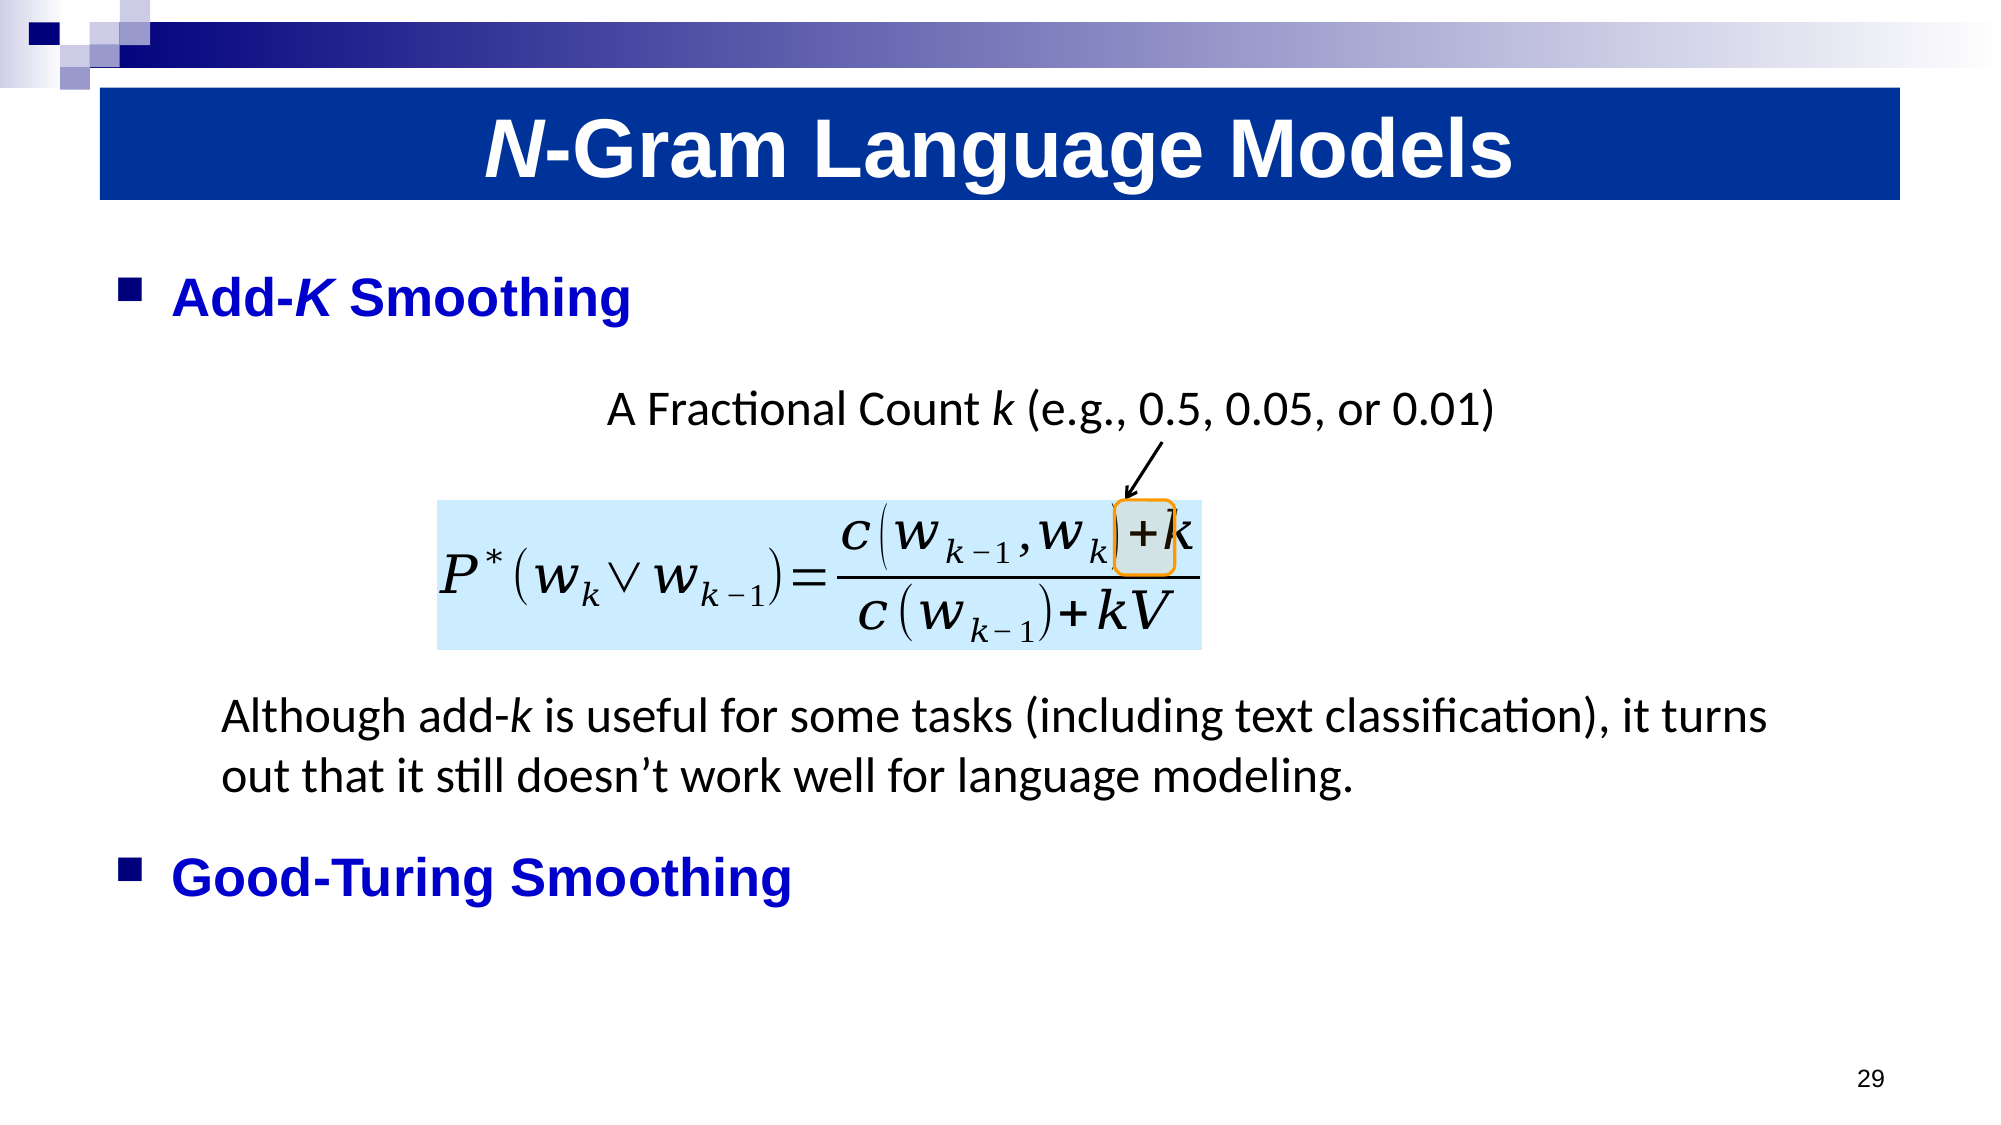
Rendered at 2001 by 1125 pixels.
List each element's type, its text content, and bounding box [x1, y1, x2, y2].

text_box [1114, 510, 1175, 575]
slide_number 29 [1666, 1024, 1901, 1101]
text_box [562, 368, 1553, 501]
text_box Although add-k is useful for some tasks (including text classification), it turns out that it still doesn’t work well for language modeling. [206, 674, 1794, 810]
list Add-K Smoothing Good-Turing Smoothing [99, 254, 1900, 1055]
title N-Gram Language Models [99, 87, 1900, 200]
